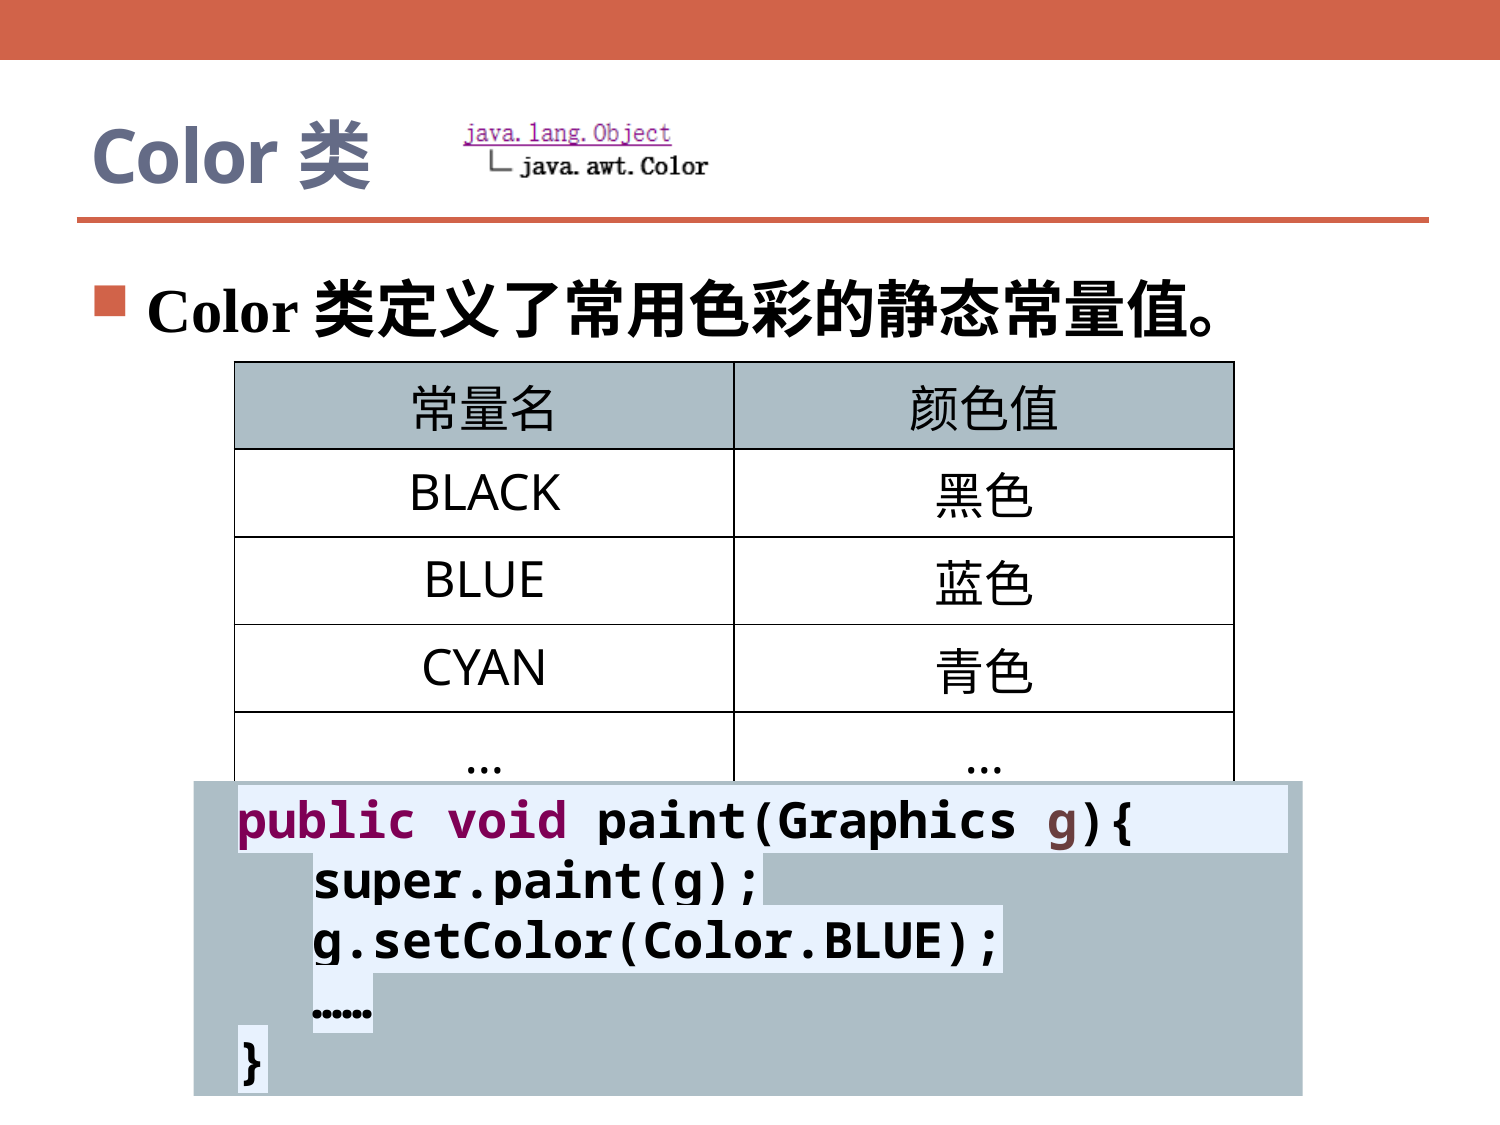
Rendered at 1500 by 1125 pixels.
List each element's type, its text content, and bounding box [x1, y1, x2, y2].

picture [454, 113, 735, 189]
table_cell 蓝色 [735, 538, 1233, 624]
table_cell BLACK [235, 450, 733, 536]
table_cell … [735, 713, 1233, 781]
table_cell BLUE [235, 538, 733, 624]
table_cell 青色 [735, 625, 1233, 711]
list Color类定义了常用色彩的静态常量值。 [75, 262, 1425, 1063]
table_cell … [235, 713, 733, 781]
text_box public void paint(Graphics g){ super.paint(g); g.setColor(Color.BLUE); …… } [193, 781, 1303, 1096]
title Color类 [75, 87, 1425, 220]
table_cell 黑色 [735, 450, 1233, 536]
table_header 常量名 [235, 363, 733, 448]
table_cell CYAN [235, 625, 733, 711]
table_header 颜色值 [735, 363, 1233, 448]
